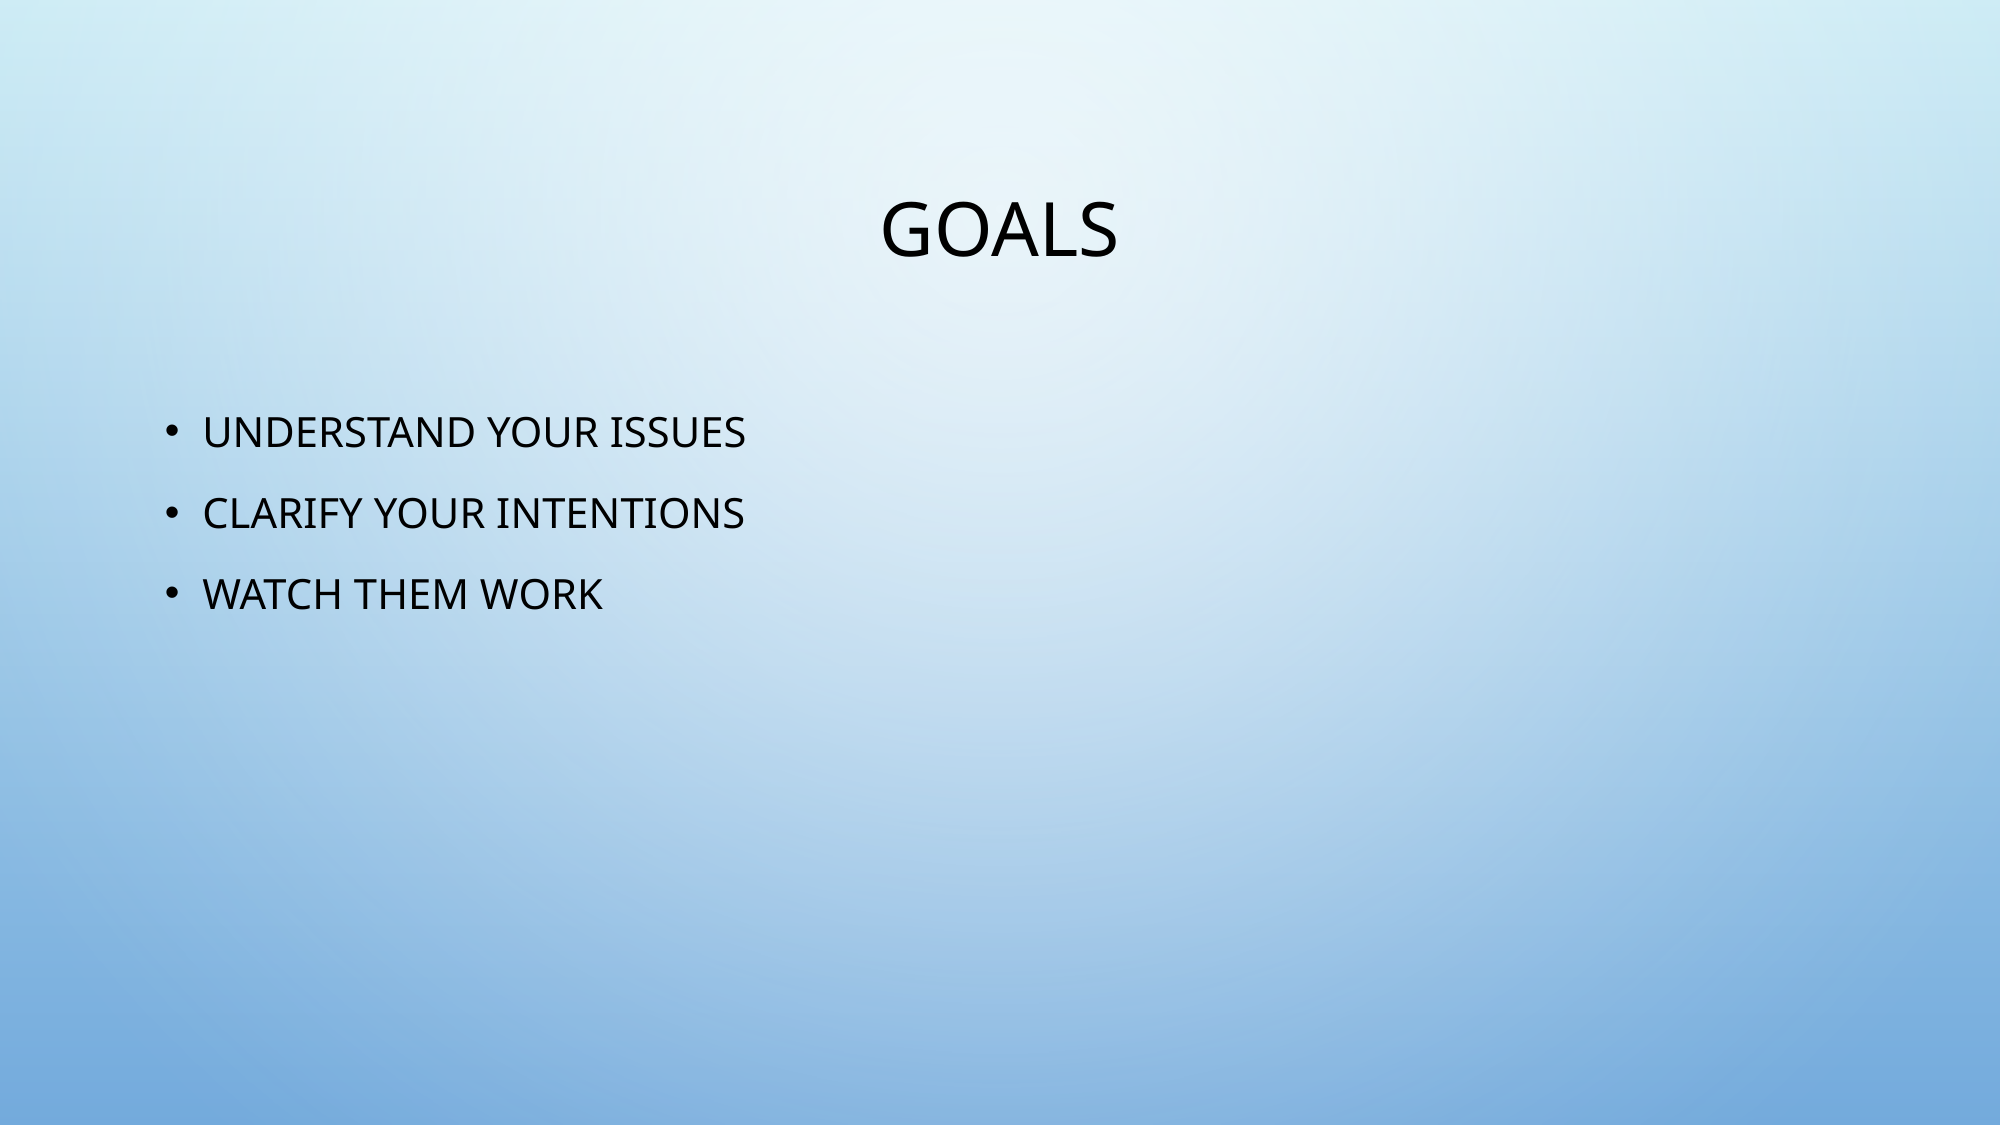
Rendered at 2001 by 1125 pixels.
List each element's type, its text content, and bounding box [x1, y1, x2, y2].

list Understand your issues Clarify your intentions Watch them work [149, 388, 1851, 950]
title Goals [149, 101, 1851, 364]
